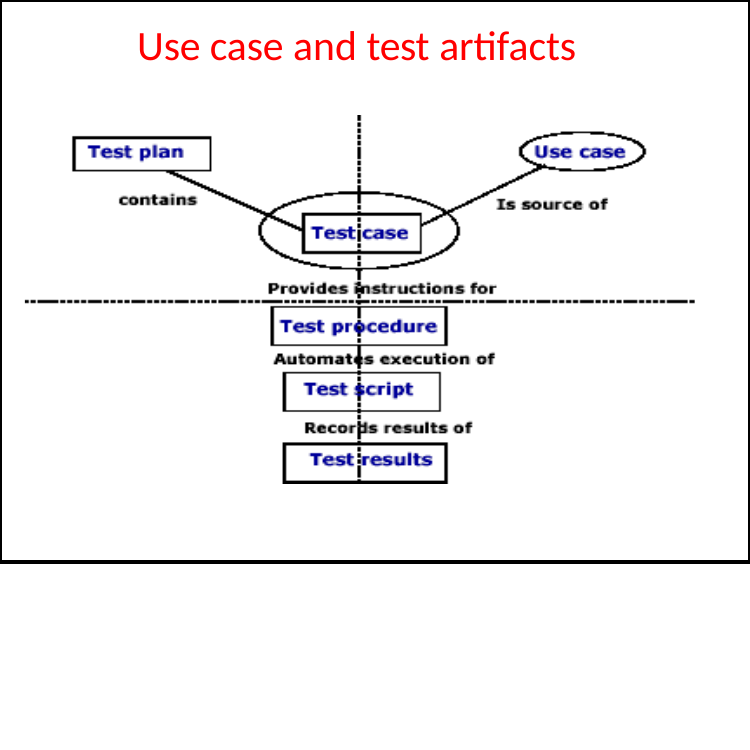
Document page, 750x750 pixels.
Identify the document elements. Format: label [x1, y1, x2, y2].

text_box [0, 0, 750, 567]
